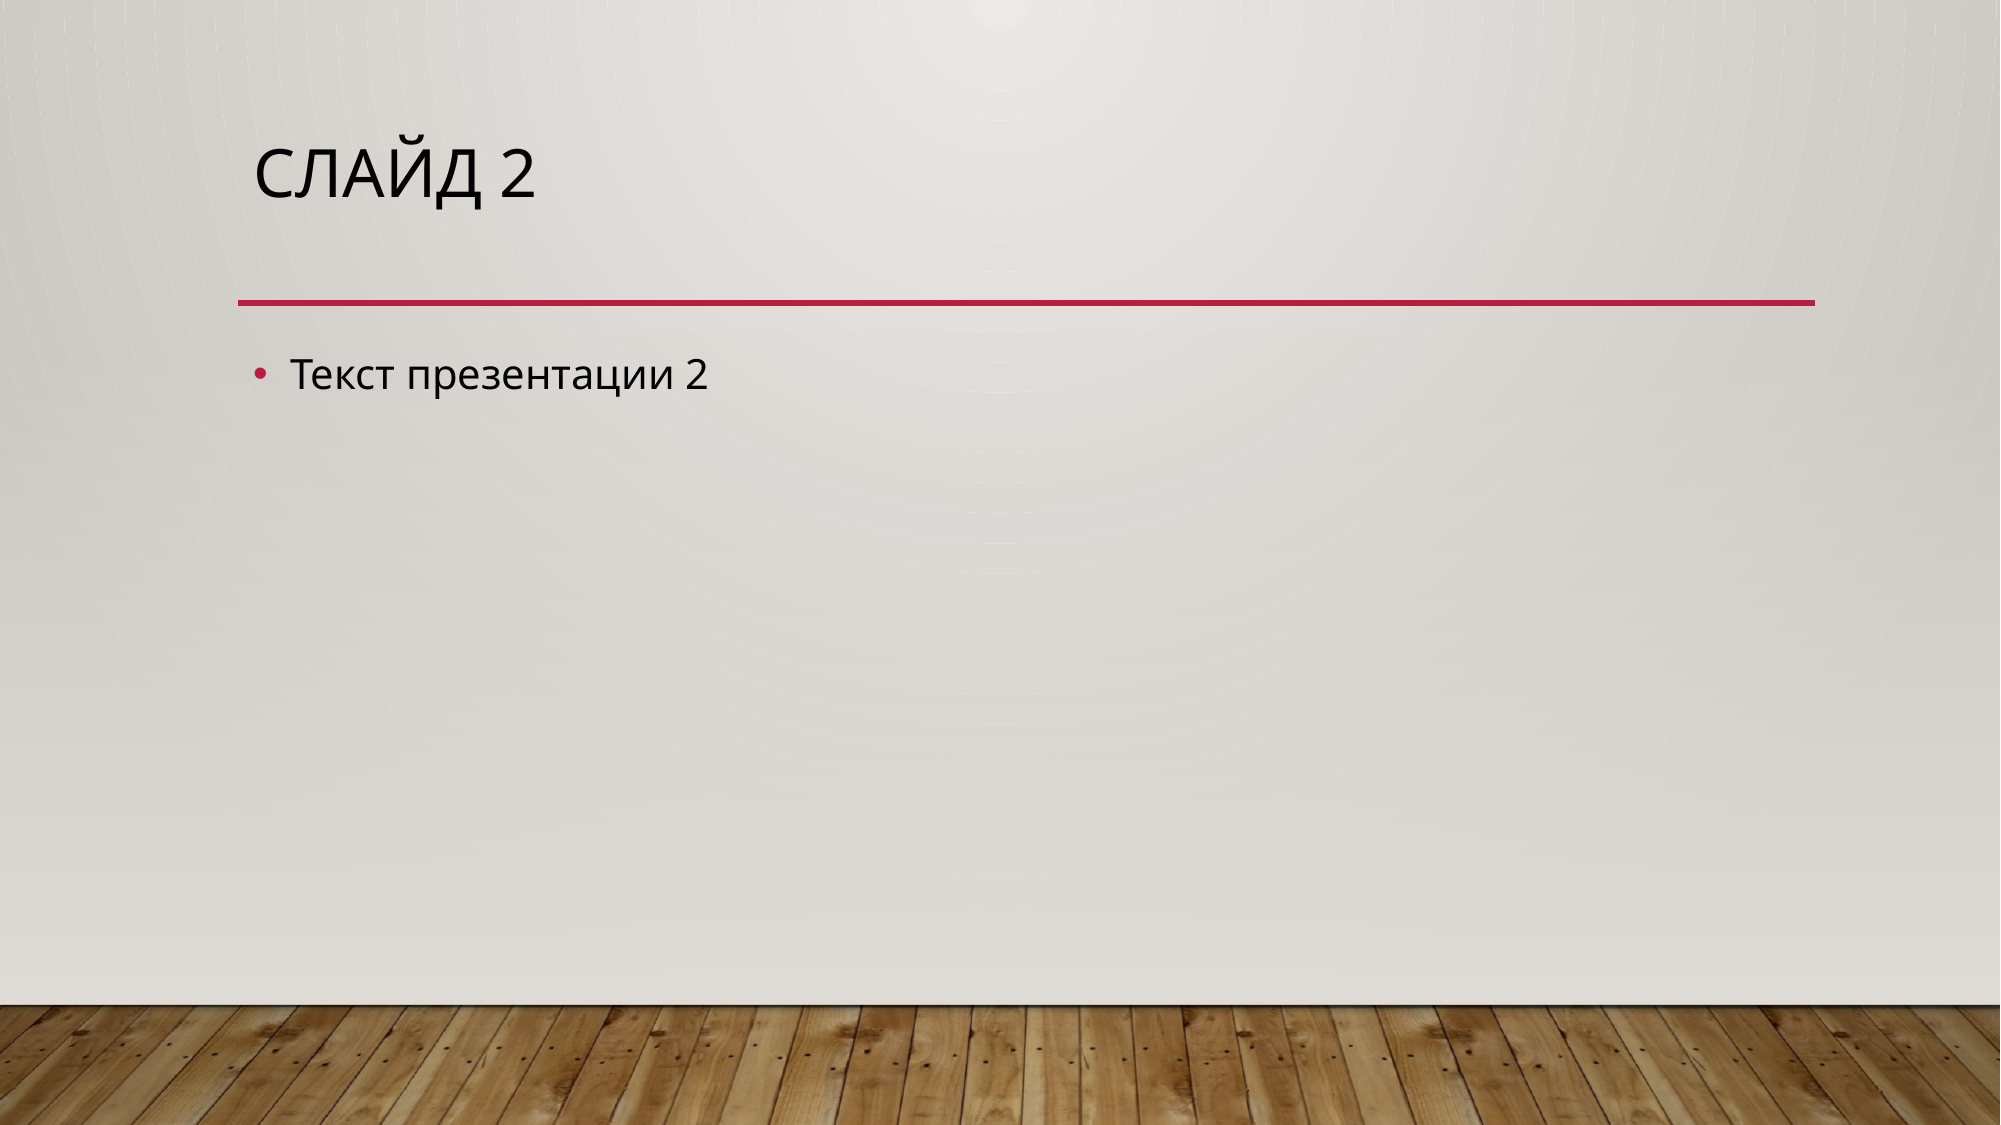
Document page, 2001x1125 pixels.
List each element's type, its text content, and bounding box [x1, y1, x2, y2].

picture [0, 1005, 2000, 1125]
title Слайд 2 [238, 131, 1814, 305]
list Текст презентации 2 [238, 330, 1814, 897]
